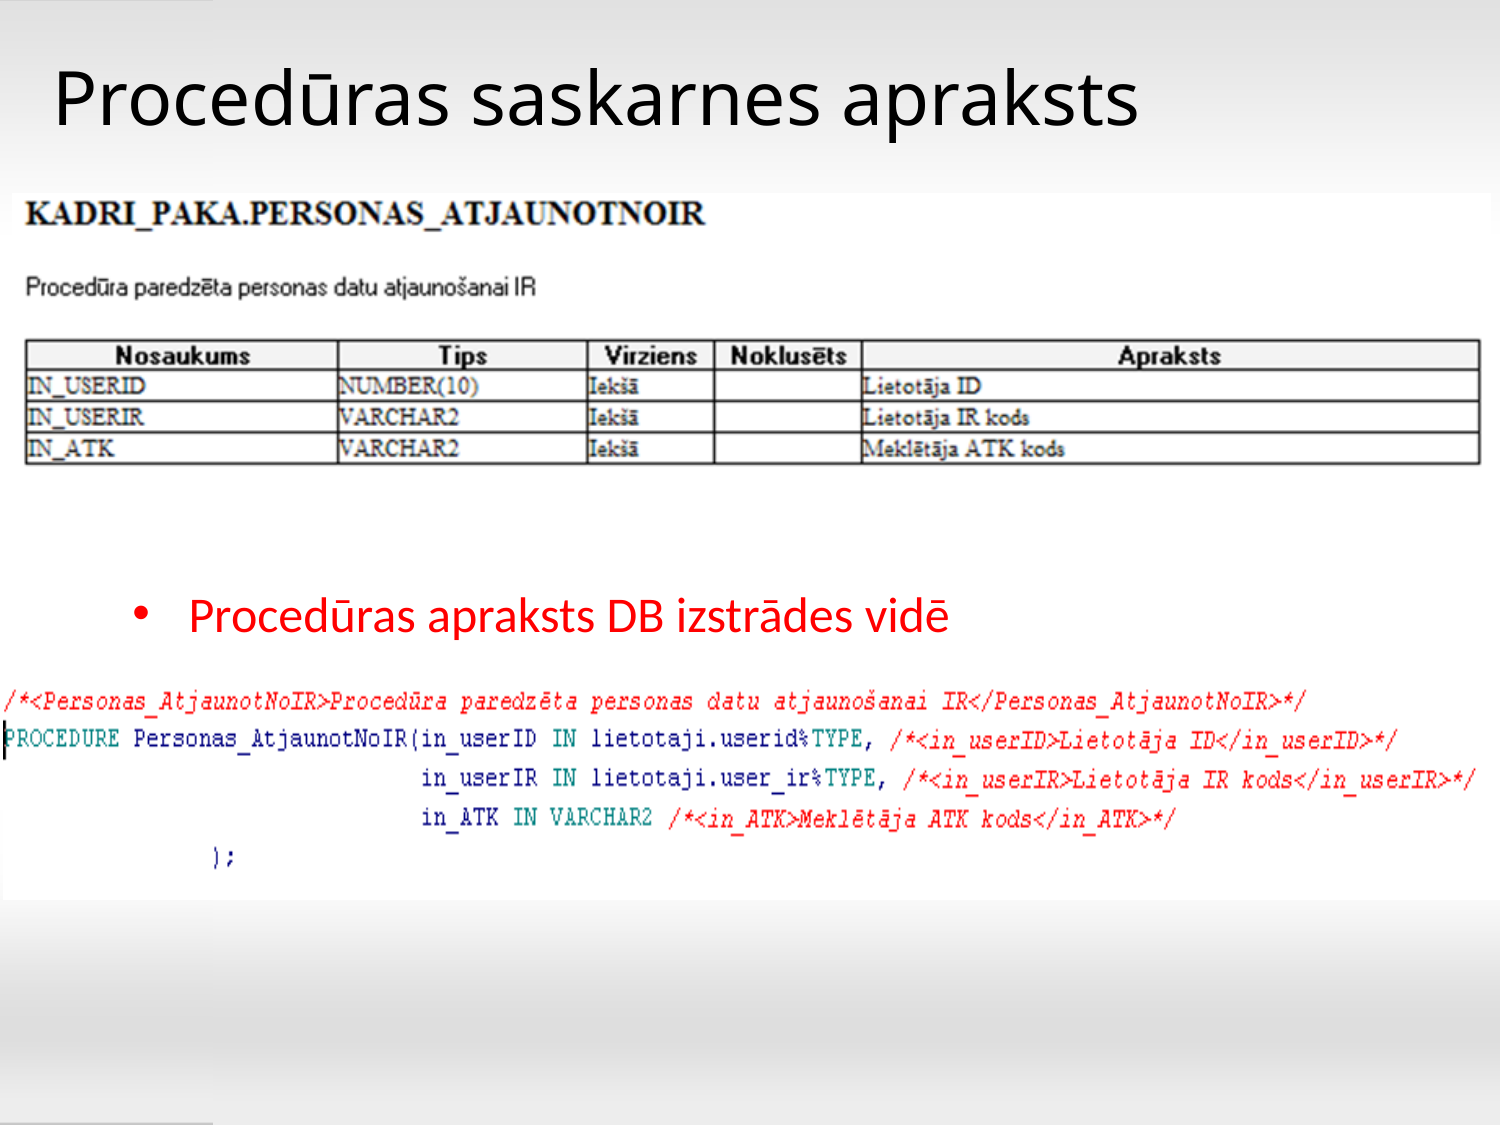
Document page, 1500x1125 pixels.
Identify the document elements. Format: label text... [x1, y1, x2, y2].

title Procedūras saskarnes apraksts [217, 29, 1425, 163]
list Procedūras apraksts DB izstrādes vidē [217, 575, 1430, 660]
picture [0, 0, 1500, 1125]
